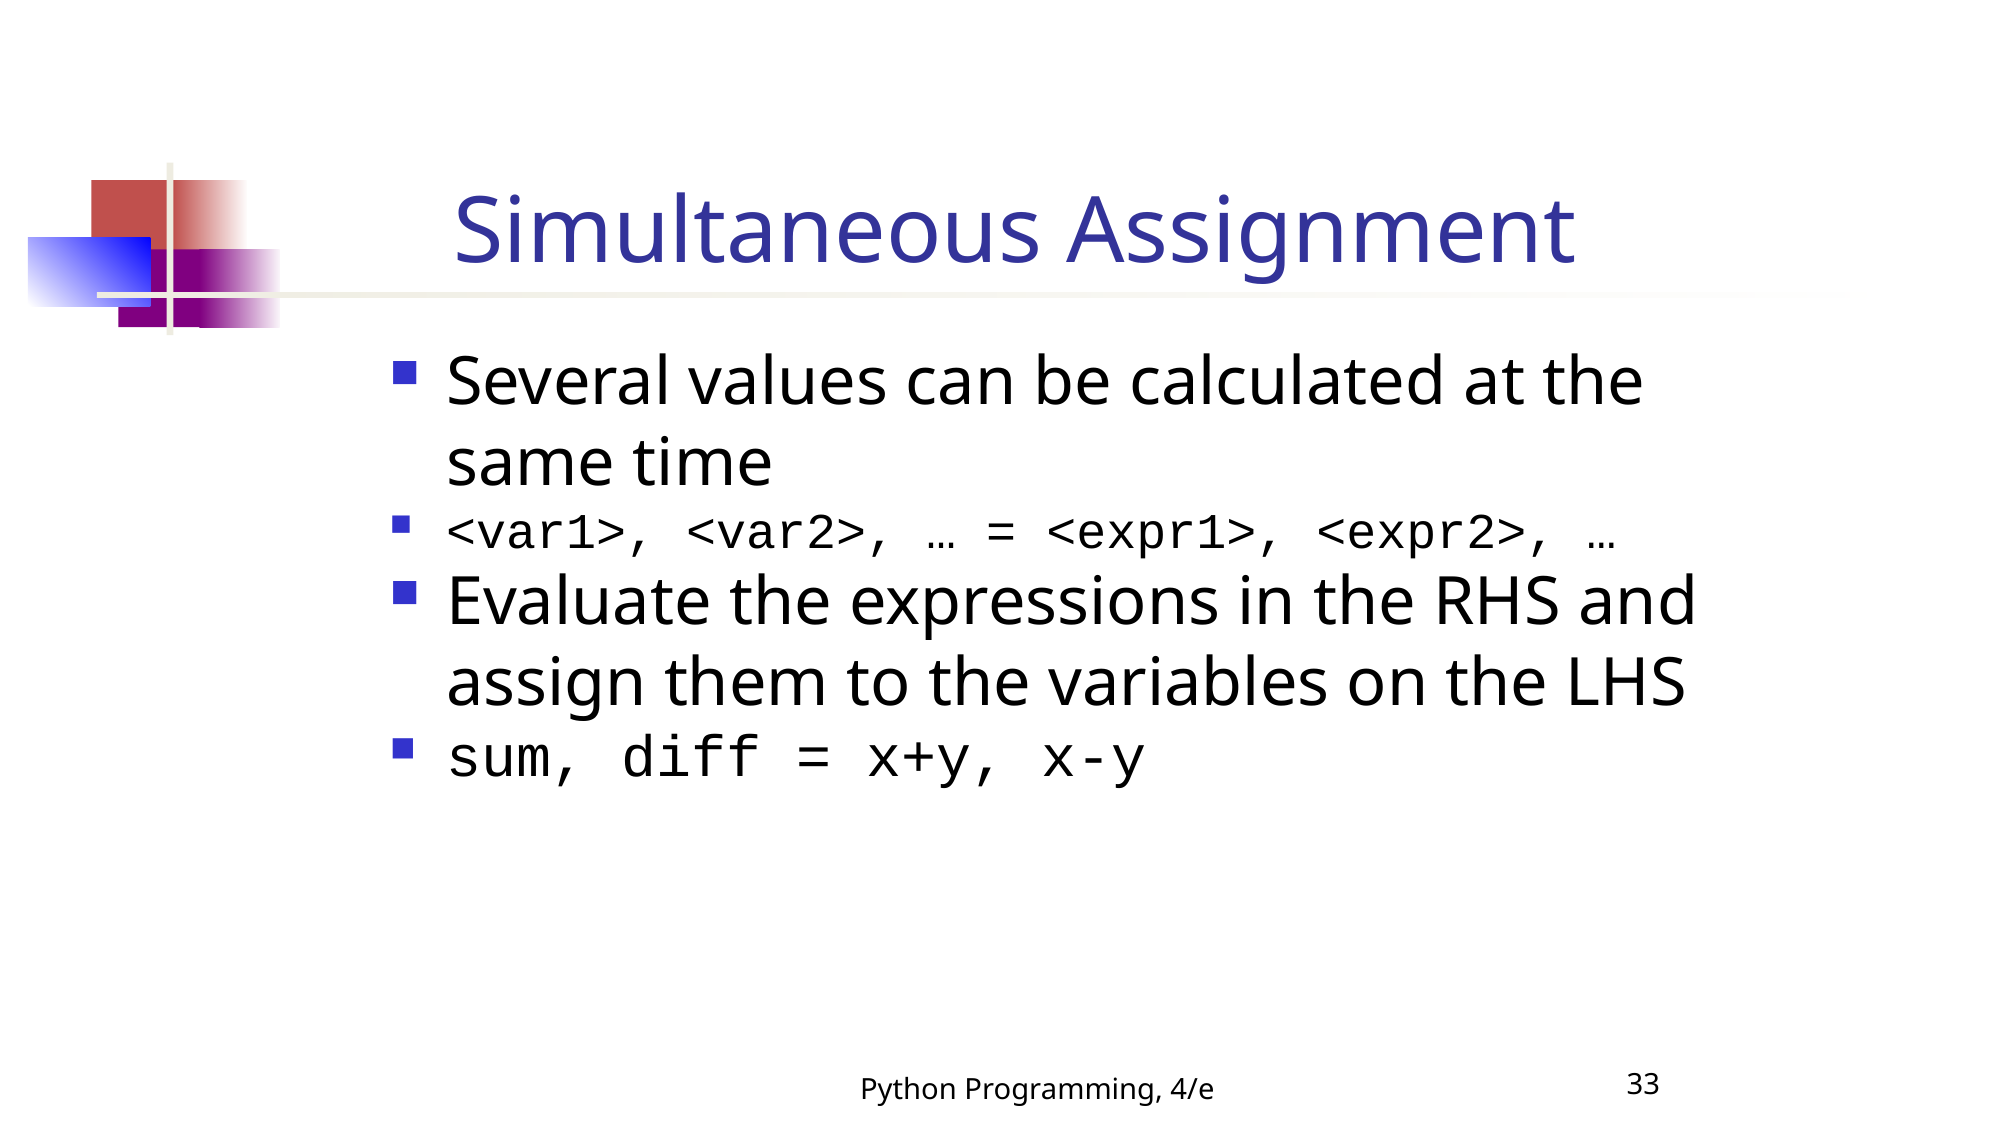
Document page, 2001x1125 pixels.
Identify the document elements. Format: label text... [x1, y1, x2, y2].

text_box Simultaneous Assignment [438, 101, 1717, 289]
text_box Several values can be calculated at the same time <var1>, <var2>, … = <expr1>, <expr2>, … Evaluate the expressions in the RHS and assign them to the variables on the LHS sum, diff = x+y, x-y [374, 331, 1719, 1006]
text_box 33 [1362, 1037, 1675, 1113]
text_box Python Programming, 4/e [799, 1037, 1275, 1113]
